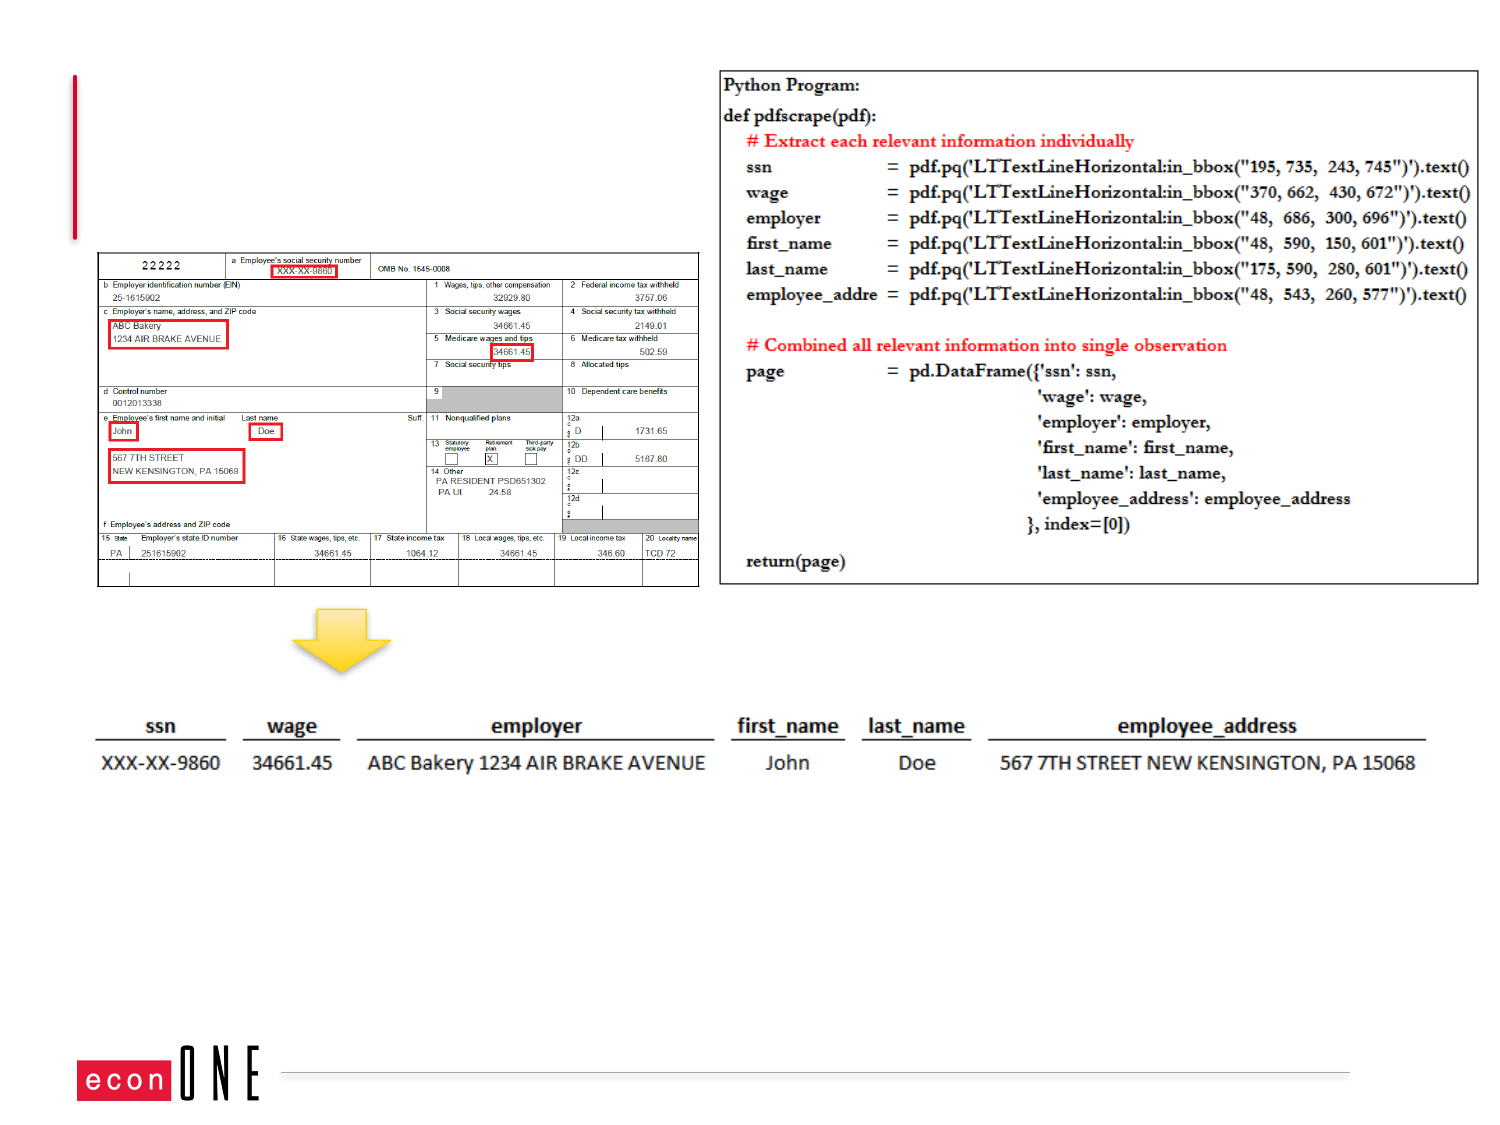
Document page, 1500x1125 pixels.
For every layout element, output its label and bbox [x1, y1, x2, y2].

picture [711, 64, 1485, 592]
list [88, 244, 705, 592]
picture [88, 706, 1438, 790]
text_box [292, 608, 392, 673]
picture [77, 1045, 259, 1101]
